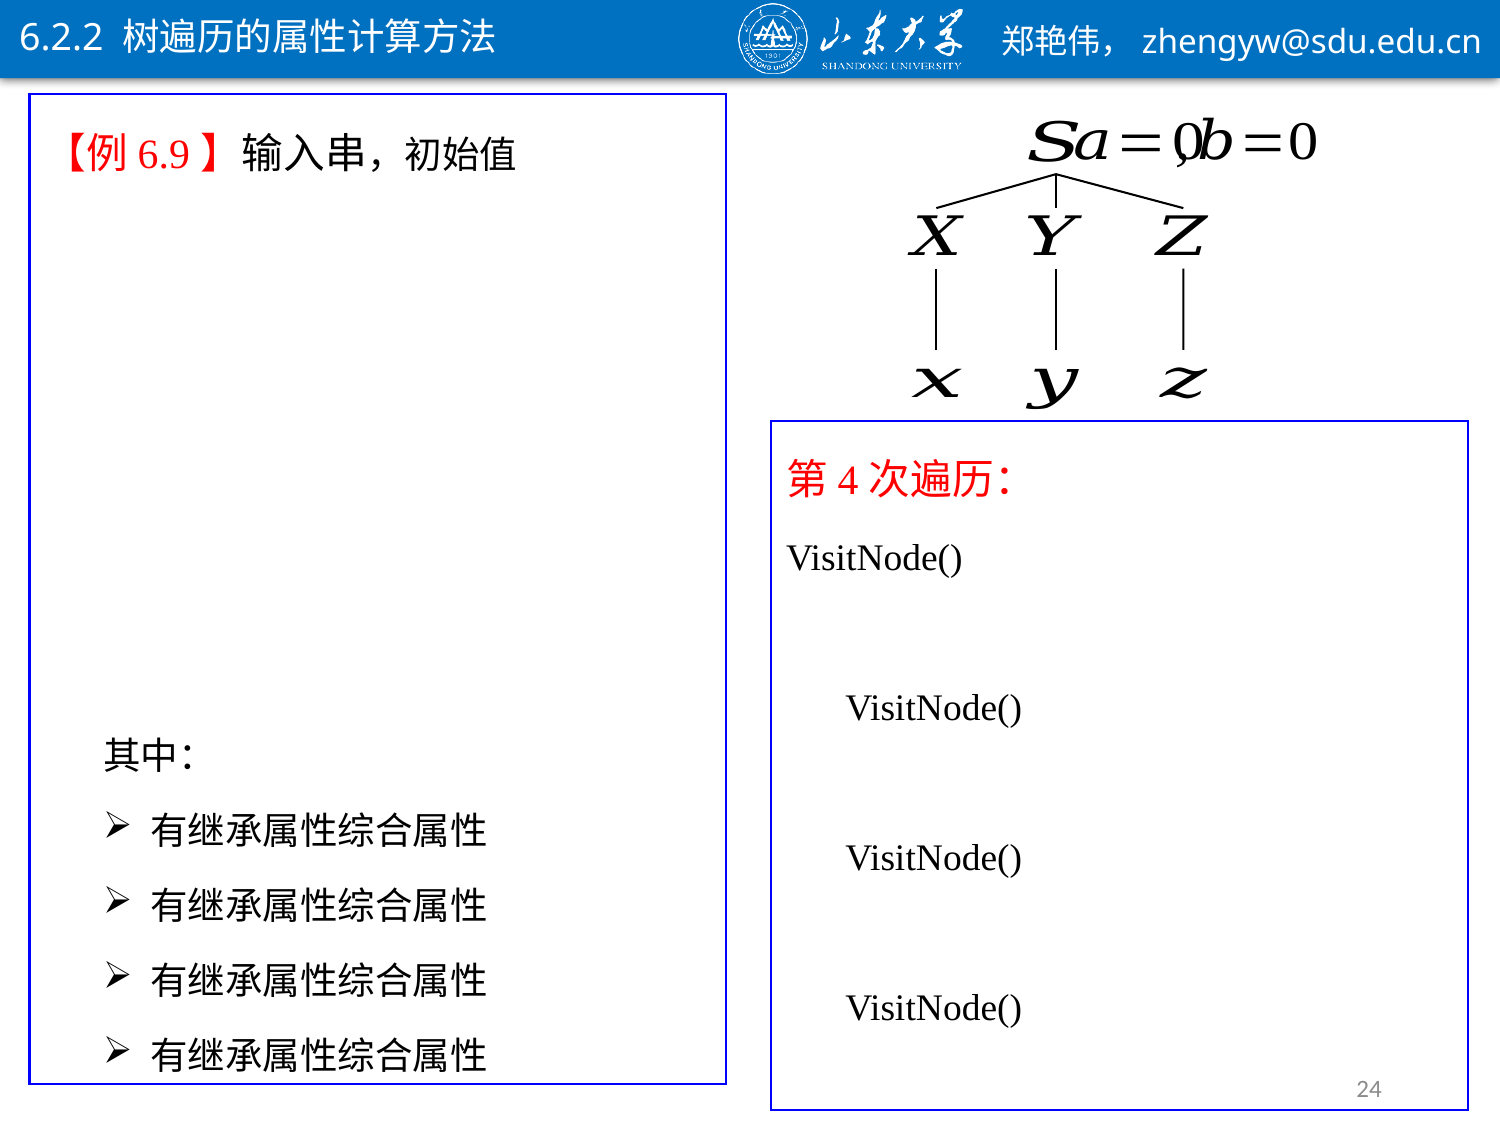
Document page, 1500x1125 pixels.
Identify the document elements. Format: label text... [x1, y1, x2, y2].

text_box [904, 113, 1215, 411]
picture [738, 3, 963, 74]
slide_number 24 [1059, 1057, 1397, 1109]
slide_number 24 [1059, 1111, 1397, 1118]
text_box 6.2.2 树遍历的属性计算方法 [4, 5, 513, 66]
